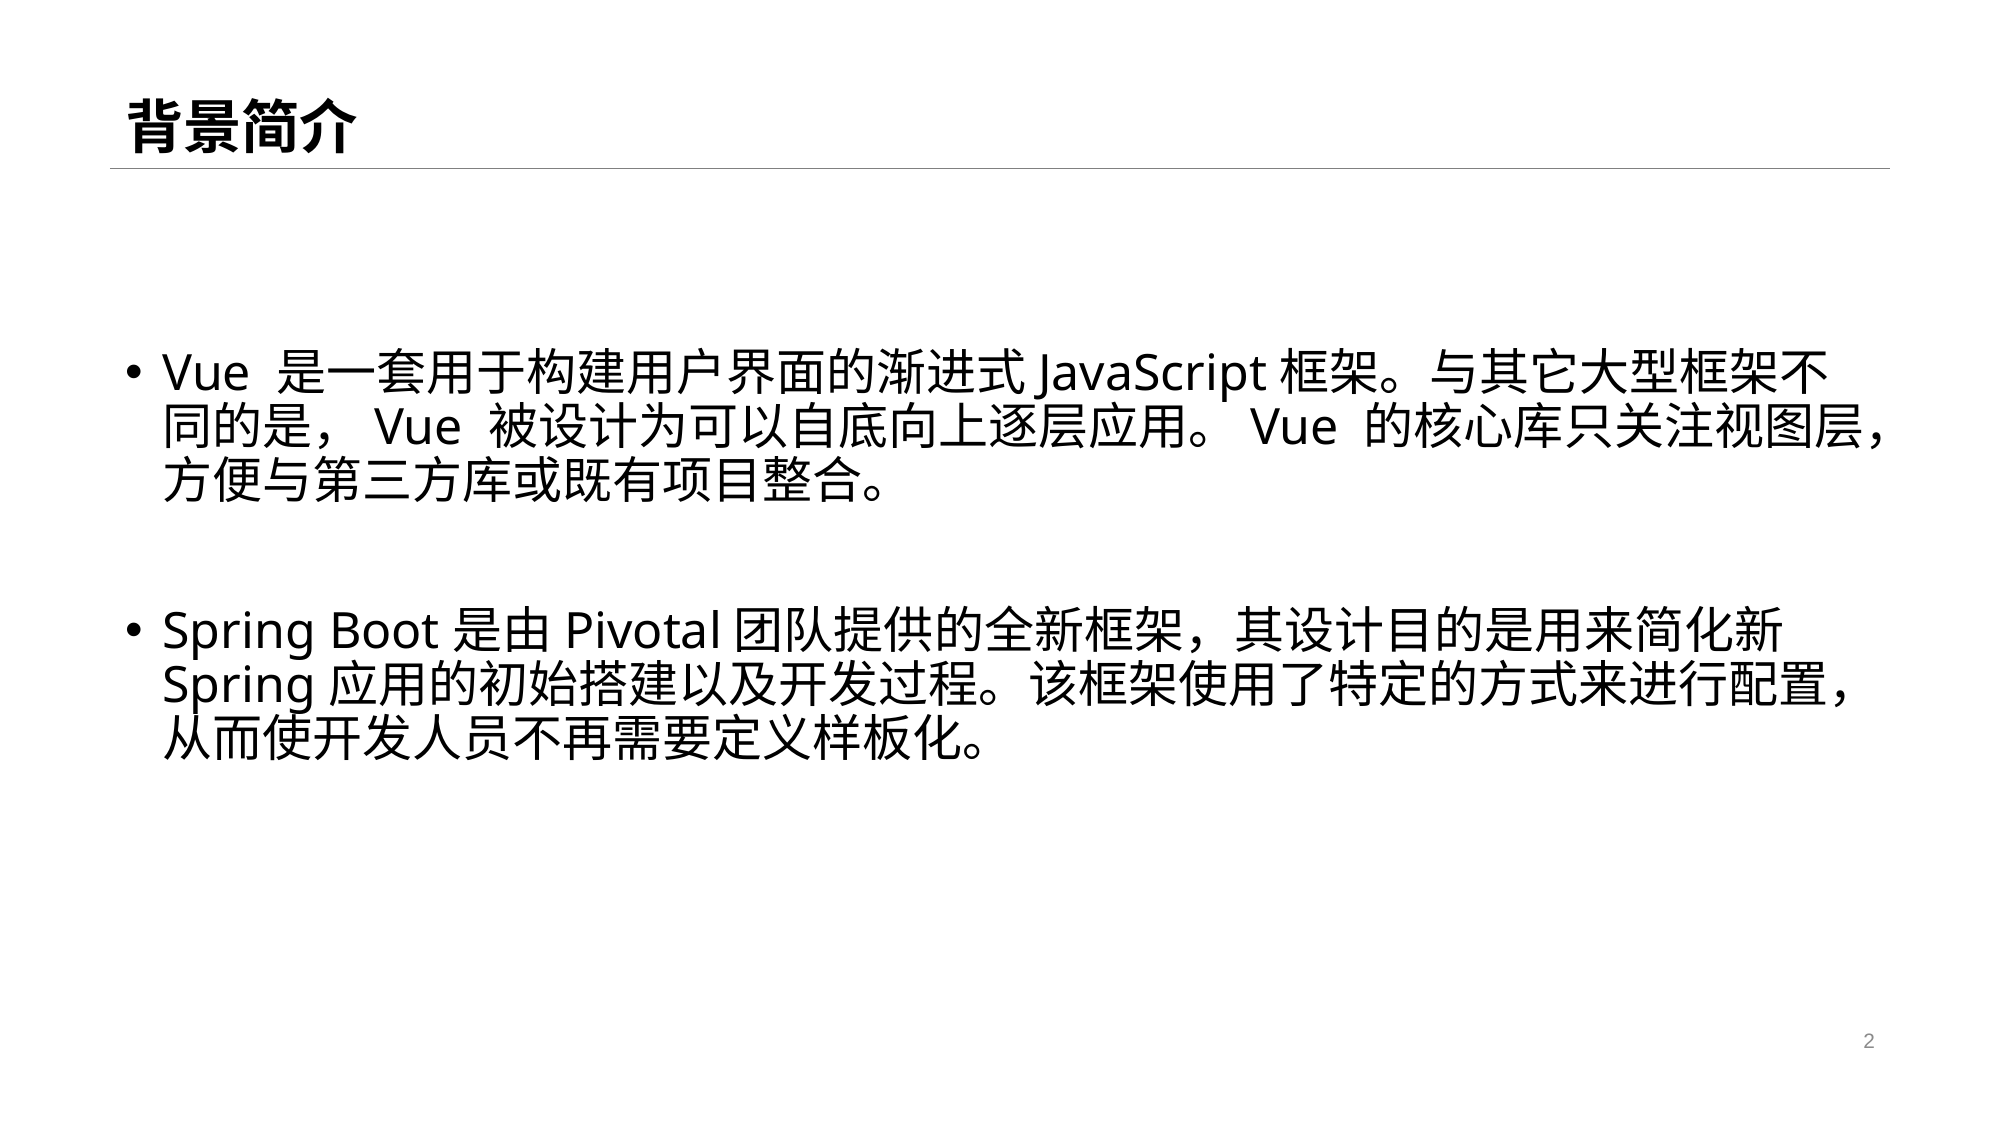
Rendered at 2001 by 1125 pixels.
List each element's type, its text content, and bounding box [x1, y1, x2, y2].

slide_number 2 [1412, 1023, 1890, 1058]
title 背景简介 [109, 0, 1890, 169]
list Vue 是一套用于构建用户界面的渐进式JavaScript框架。与其它大型框架不同的是，Vue 被设计为可以自底向上逐层应用。Vue 的核心库只关注视图层，方便与第三方库或既有项目整合。 Spring Boot是由Pivotal团队提供的全新框架，其设计目的是用来简化新Spring应用的初始搭建以及开发过程。该框架使用了特定的方式来进行配置，从而使开发人员不再需要定义样板化。 [109, 184, 1890, 1008]
